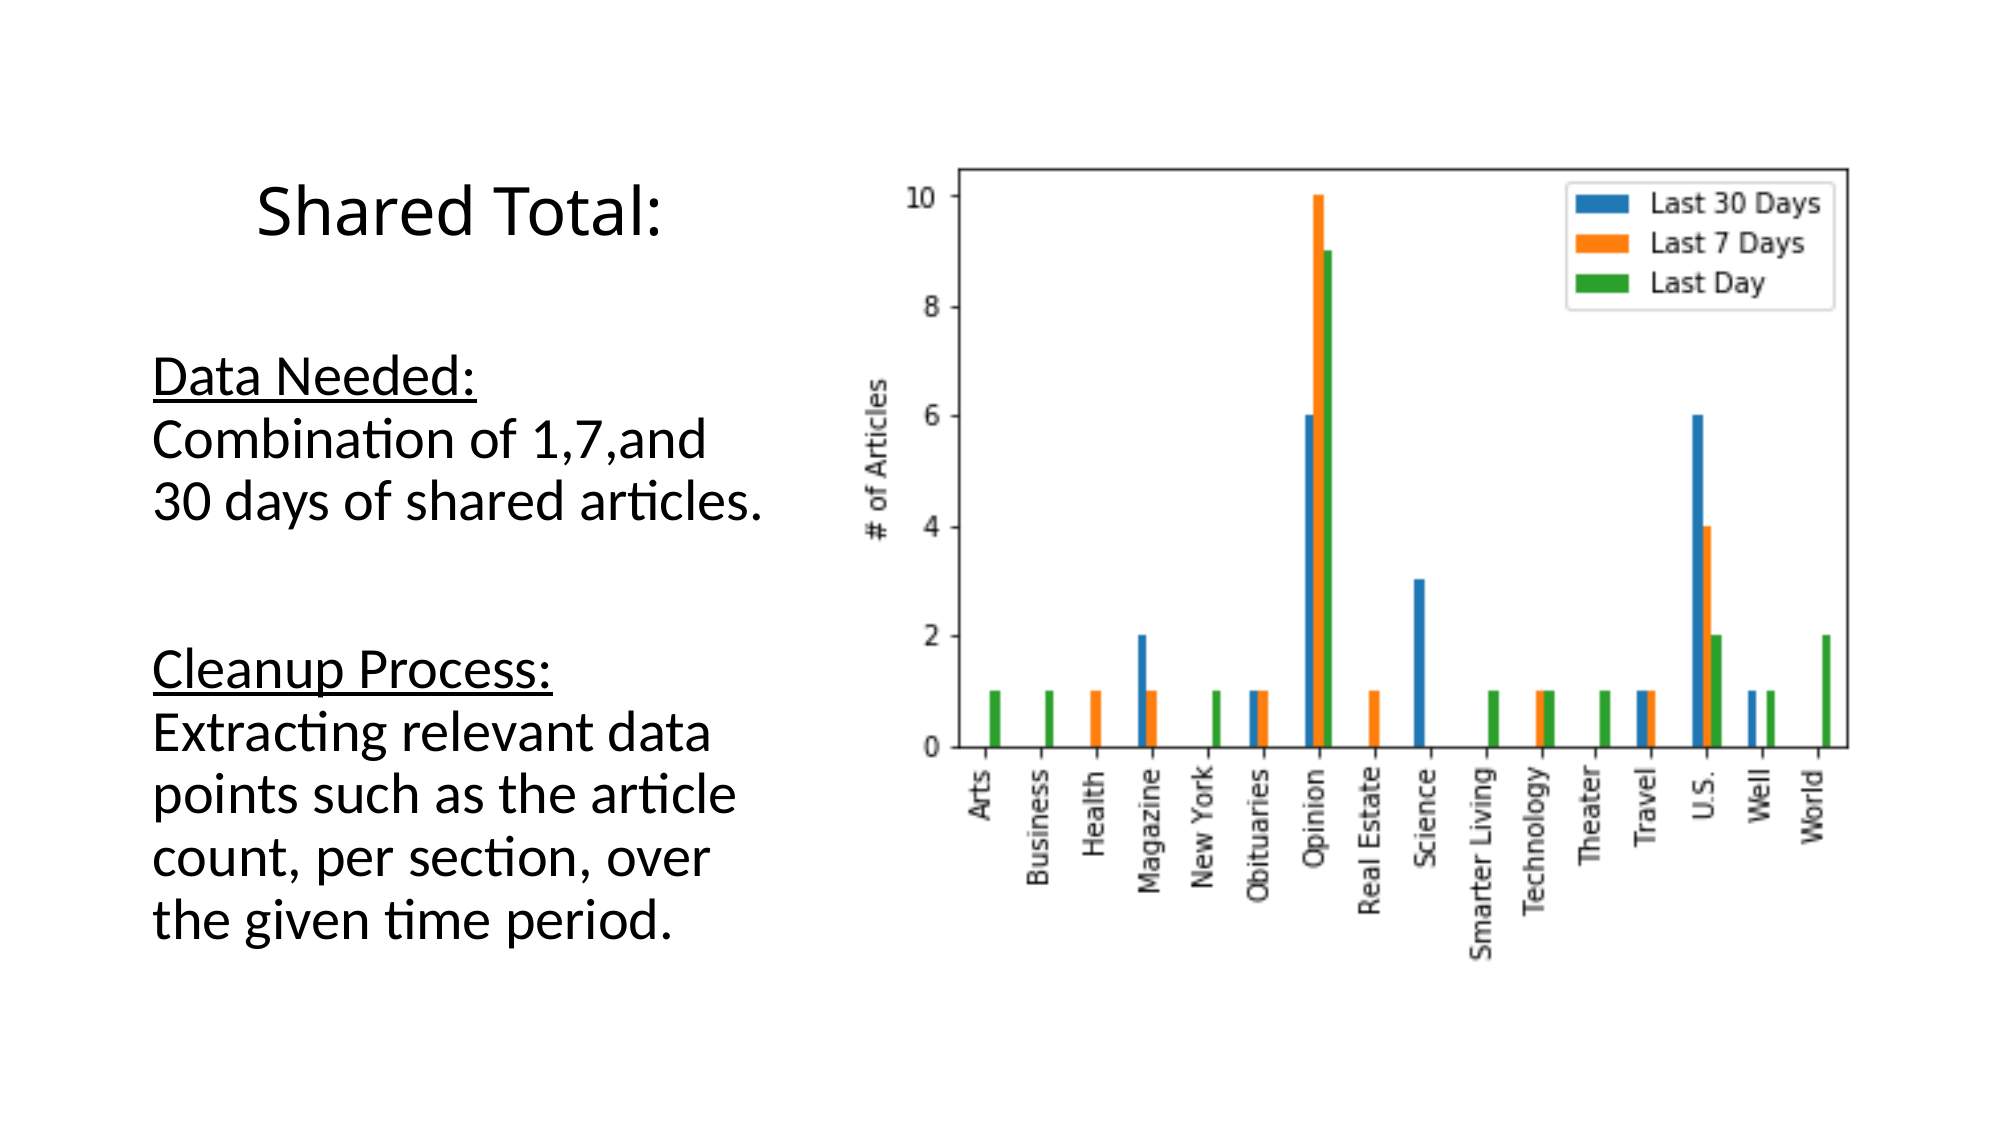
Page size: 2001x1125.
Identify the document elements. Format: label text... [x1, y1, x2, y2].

list Data Needed: Combination of 1,7,and 30 days of shared articles. Cleanup Process: Extracting relevant data points such as the article count, per section, over the given time period. [137, 337, 783, 963]
title Shared Total: [137, 75, 783, 337]
picture [850, 161, 1863, 962]
